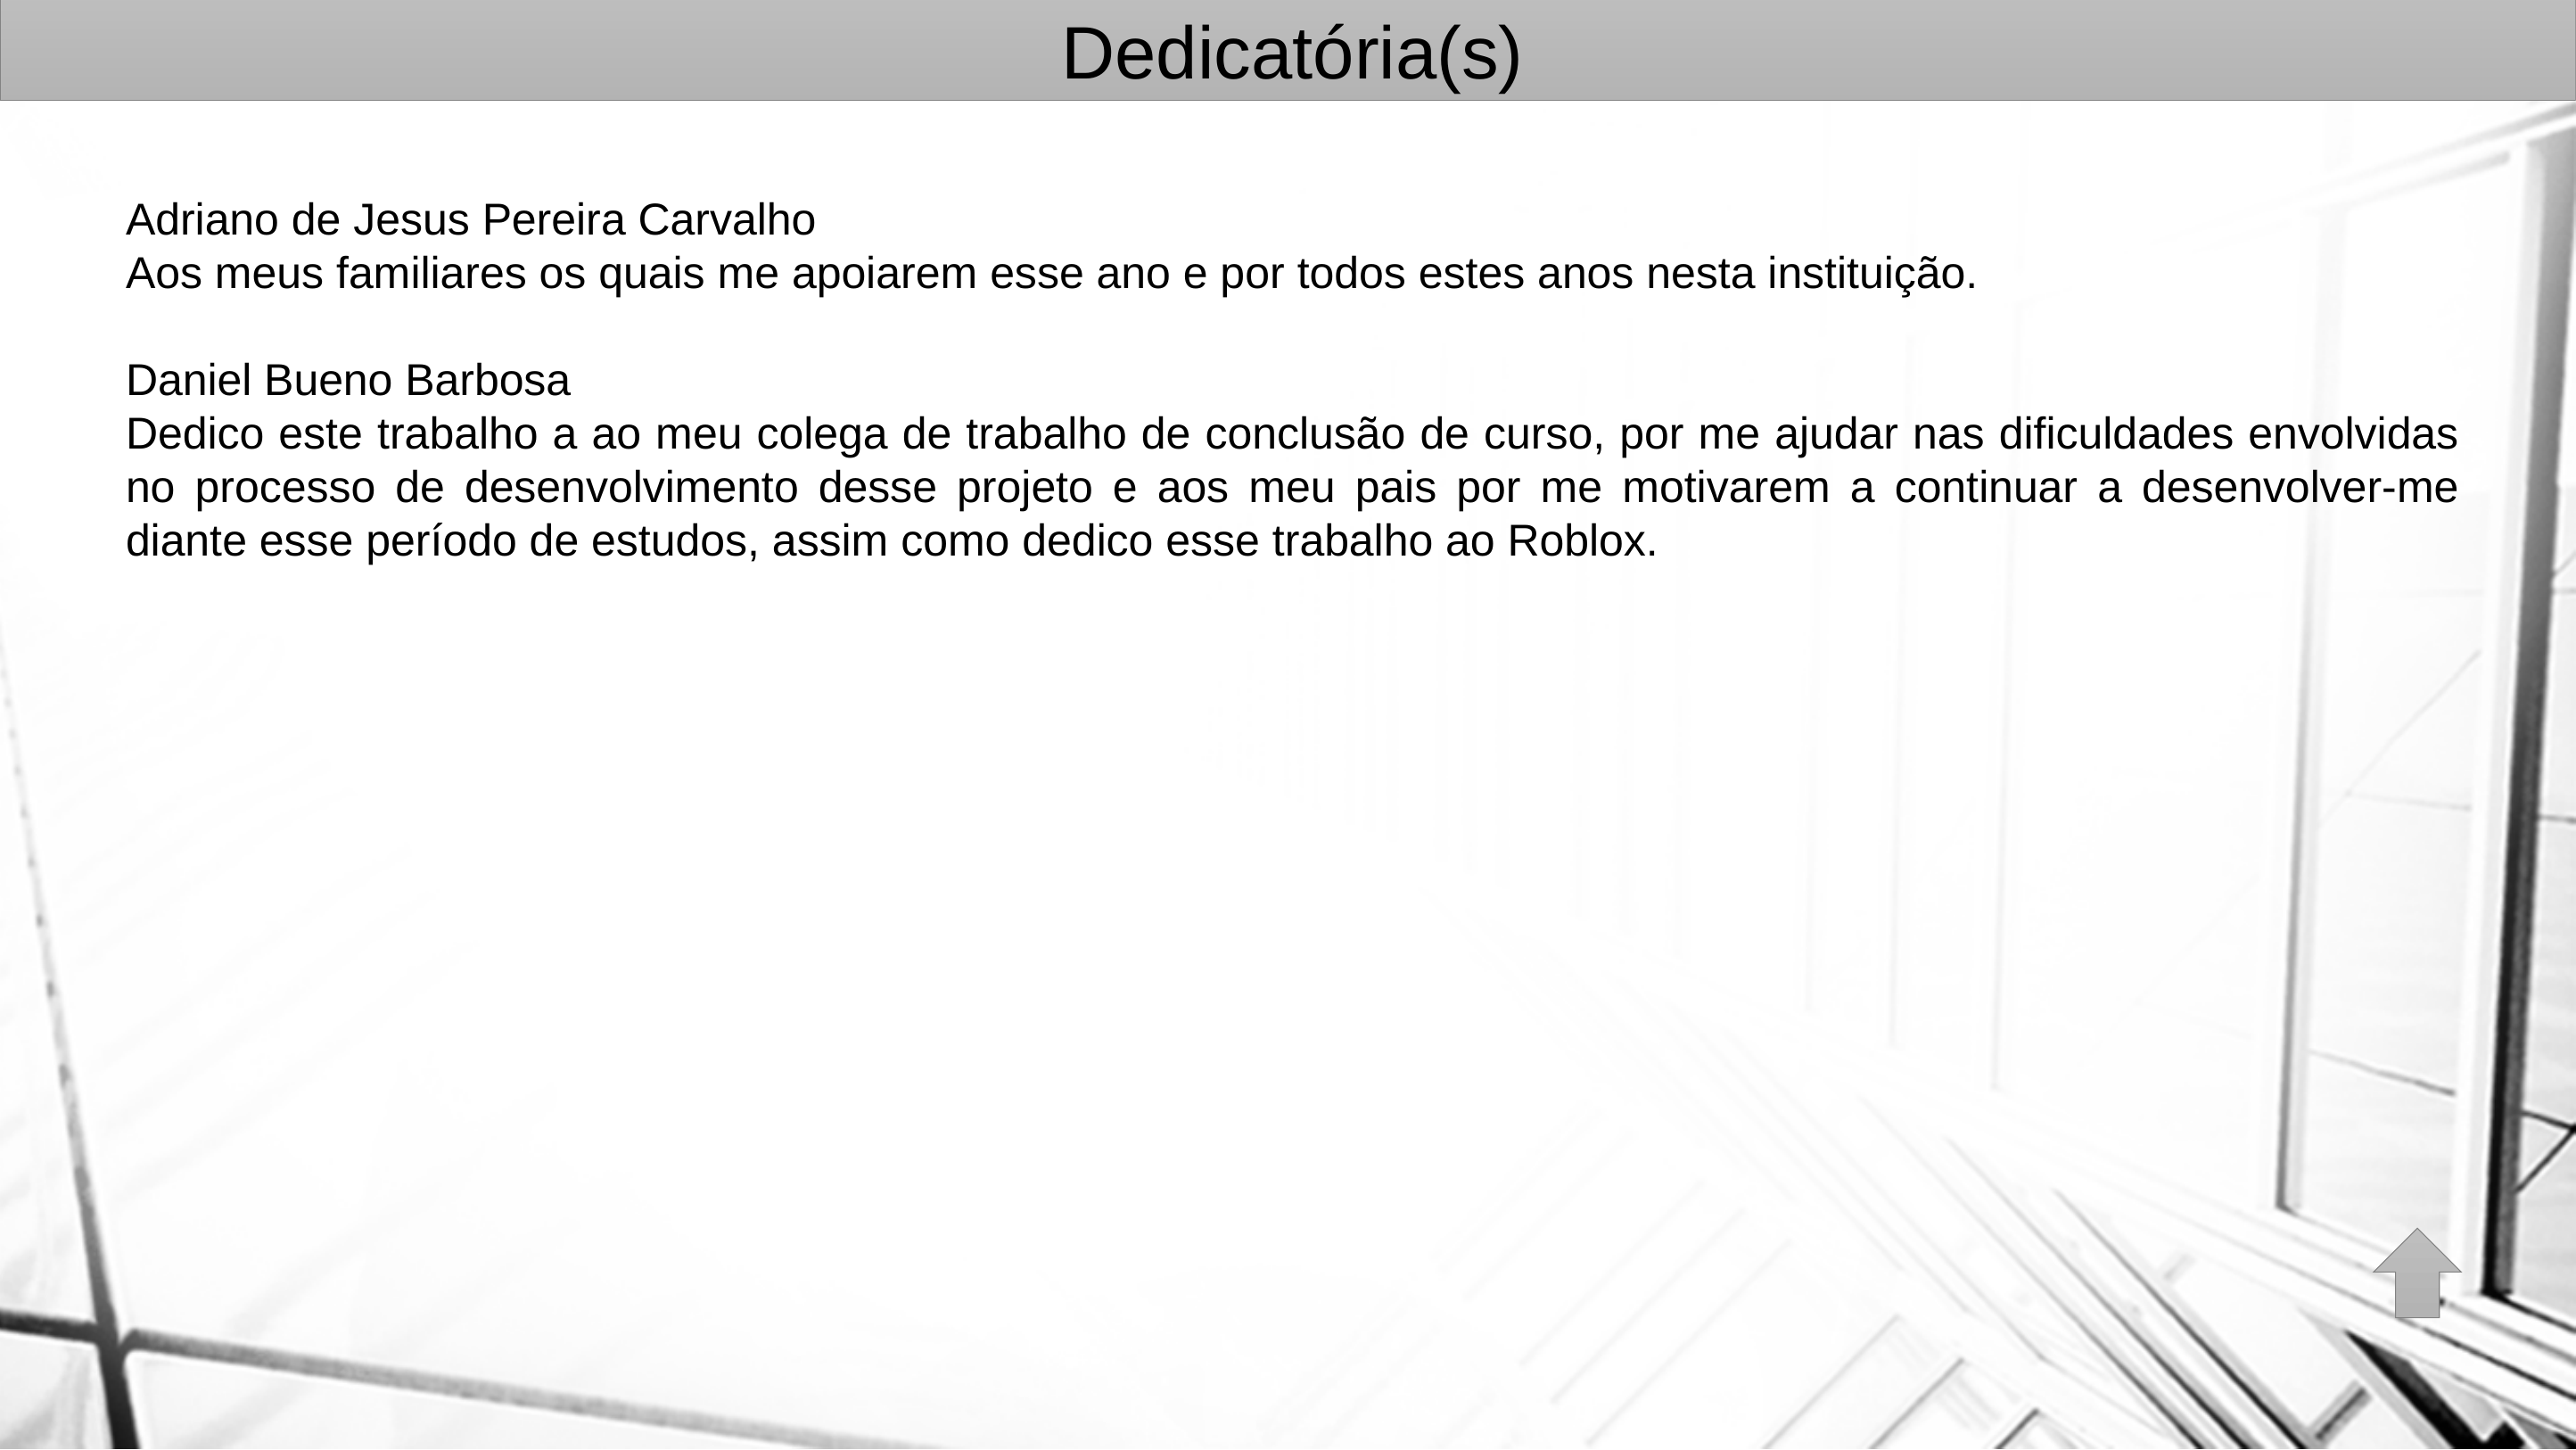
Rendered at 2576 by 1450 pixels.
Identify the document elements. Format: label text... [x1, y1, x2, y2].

picture [0, 101, 2576, 1449]
text_box Adriano de Jesus Pereira Carvalho Aos meus familiares os quais me apoiarem esse ano e por todos estes anos nesta instituição. Daniel Bueno Barbosa Dedico este trabalho a ao meu colega de trabalho de conclusão de curso, por me ajudar nas dificuldades envolvidas no processo de desenvolvimento desse projeto e aos meu pais por me motivarem a continuar a desenvolver-me diante esse período de estudos, assim como dedico esse trabalho ao Roblox. [103, 184, 2473, 666]
text_box [2372, 1227, 2463, 1319]
text_box Dedicatória(s) [0, 0, 2576, 101]
